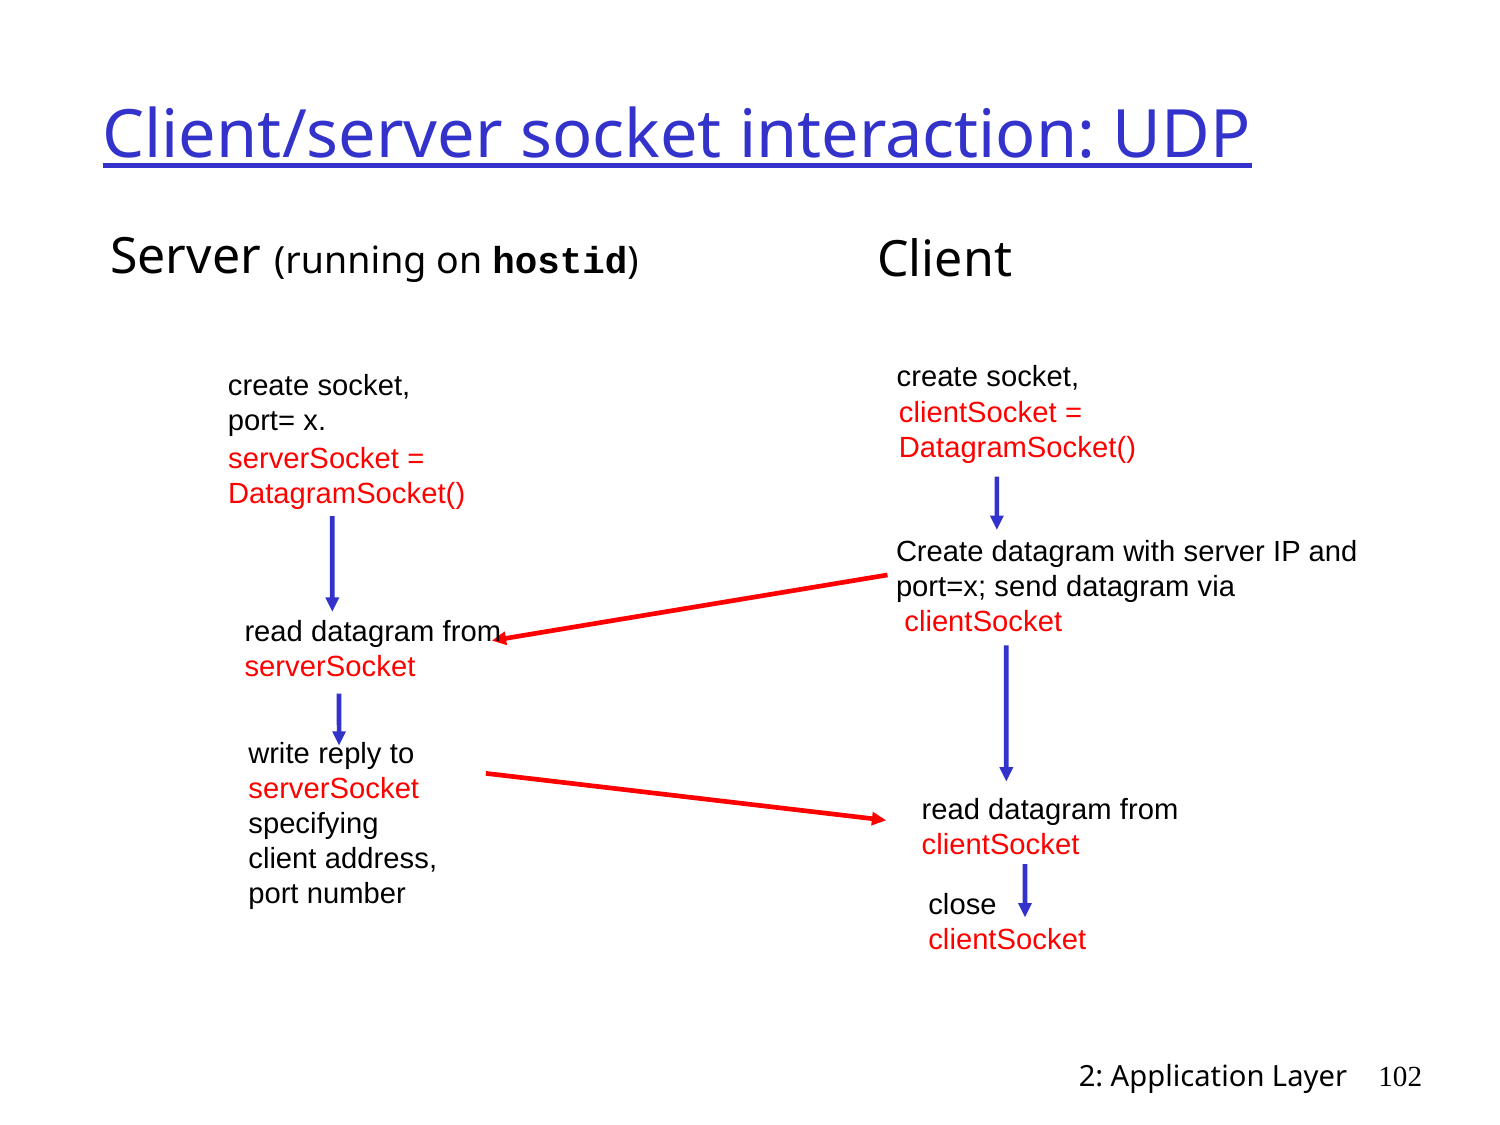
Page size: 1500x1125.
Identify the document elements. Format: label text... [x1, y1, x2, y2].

footer 2: Application Layer [887, 1049, 1362, 1125]
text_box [907, 654, 1193, 963]
text_box serverSocket = DatagramSocket() [213, 431, 481, 517]
slide_number 102 [1362, 1049, 1438, 1125]
text_box Server (running on hostid) [95, 215, 654, 291]
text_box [230, 515, 516, 691]
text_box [233, 693, 887, 917]
text_box create socket, port= x. [213, 358, 426, 431]
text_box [491, 218, 1372, 645]
title Client/server socket interaction: UDP [87, 37, 1363, 226]
